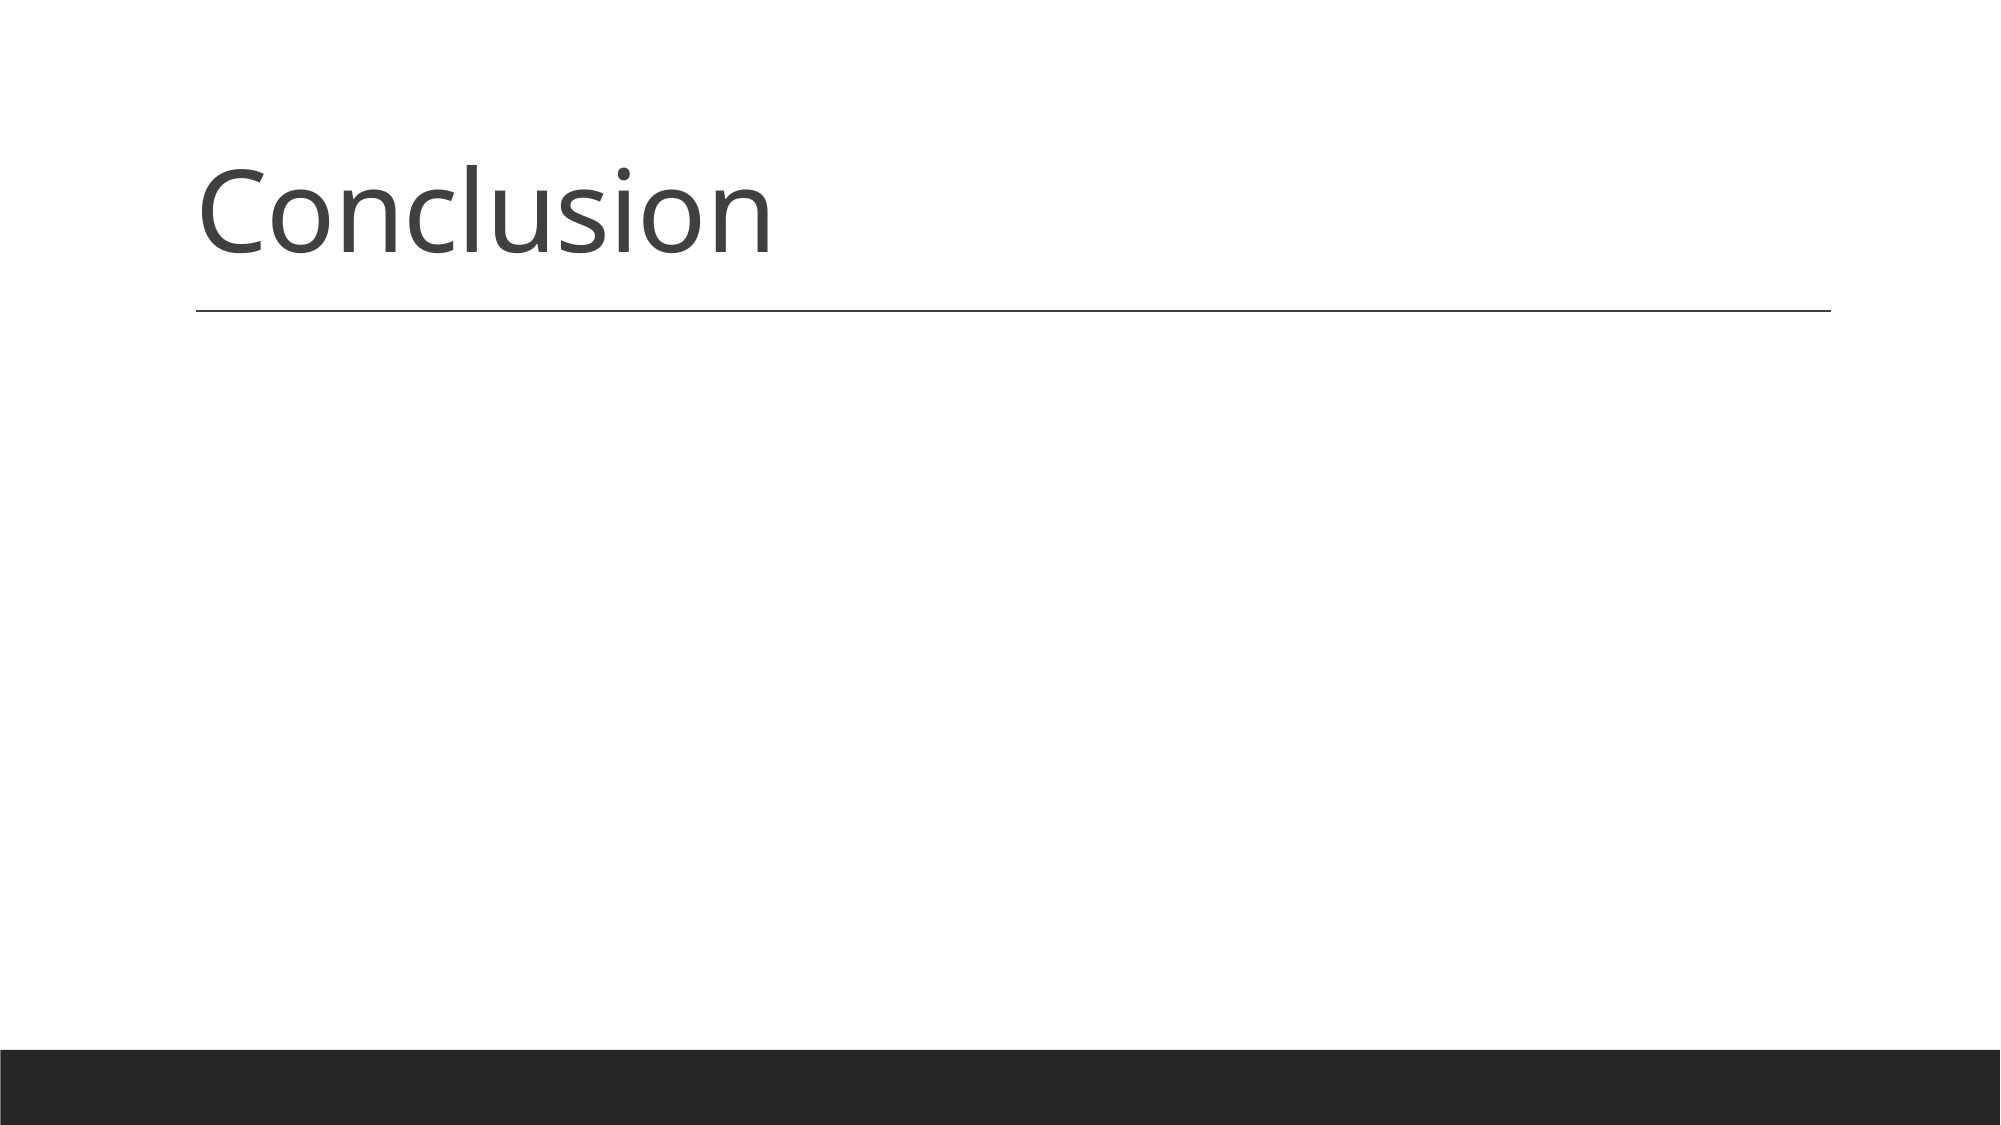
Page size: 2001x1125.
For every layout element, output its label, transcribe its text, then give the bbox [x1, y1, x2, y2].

title Conclusion [180, 47, 1830, 285]
